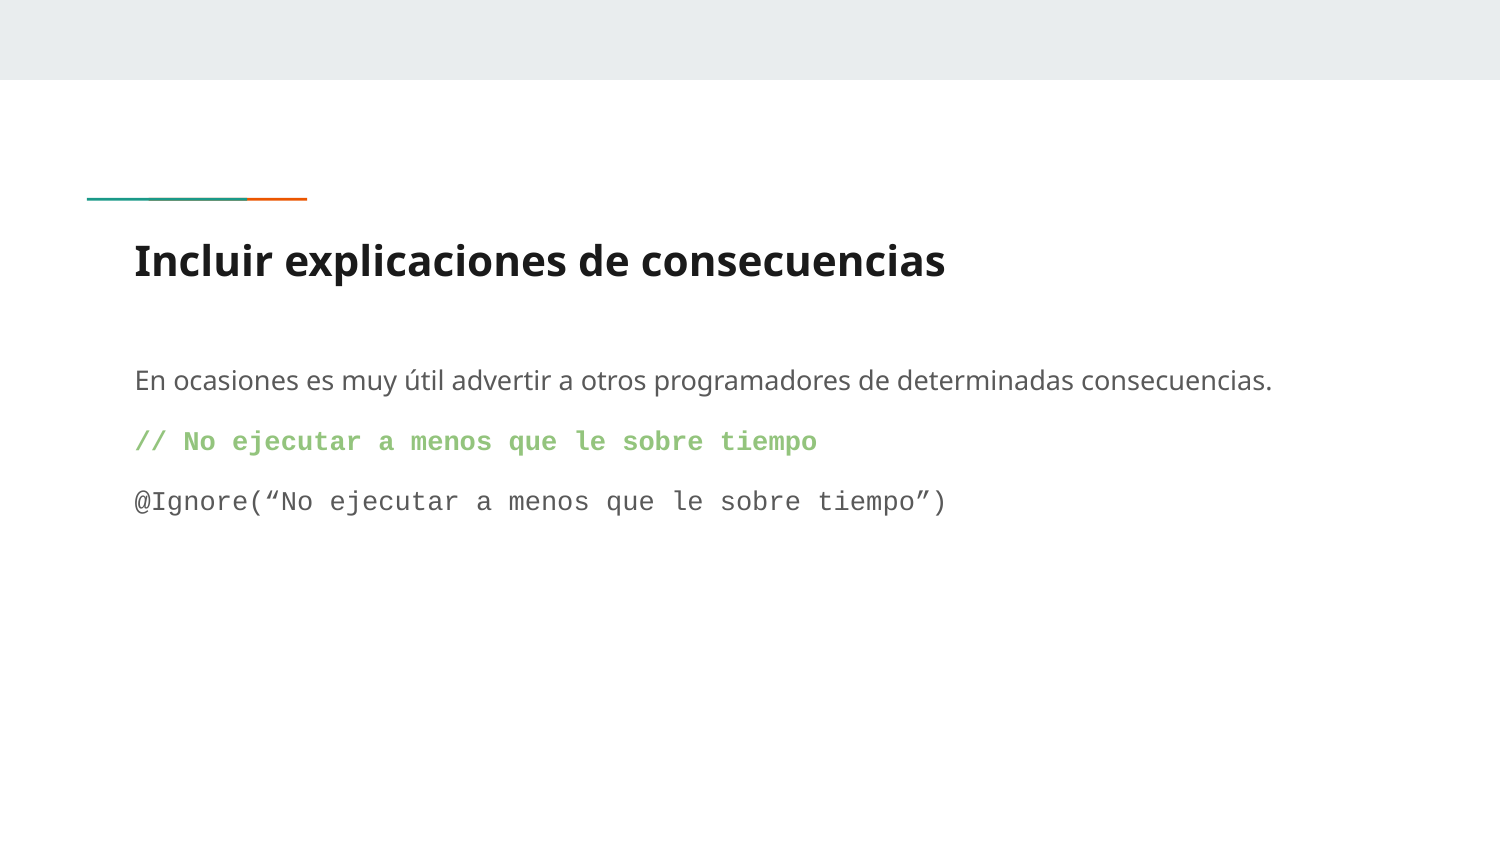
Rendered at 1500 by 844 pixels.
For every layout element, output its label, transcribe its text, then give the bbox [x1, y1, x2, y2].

list En ocasiones es muy útil advertir a otros programadores de determinadas consecuencias. // No ejecutar a menos que le sobre tiempo @Ignore(“No ejecutar a menos que le sobre tiempo”) [119, 341, 1381, 712]
title Incluir explicaciones de consecuencias [119, 216, 1381, 305]
